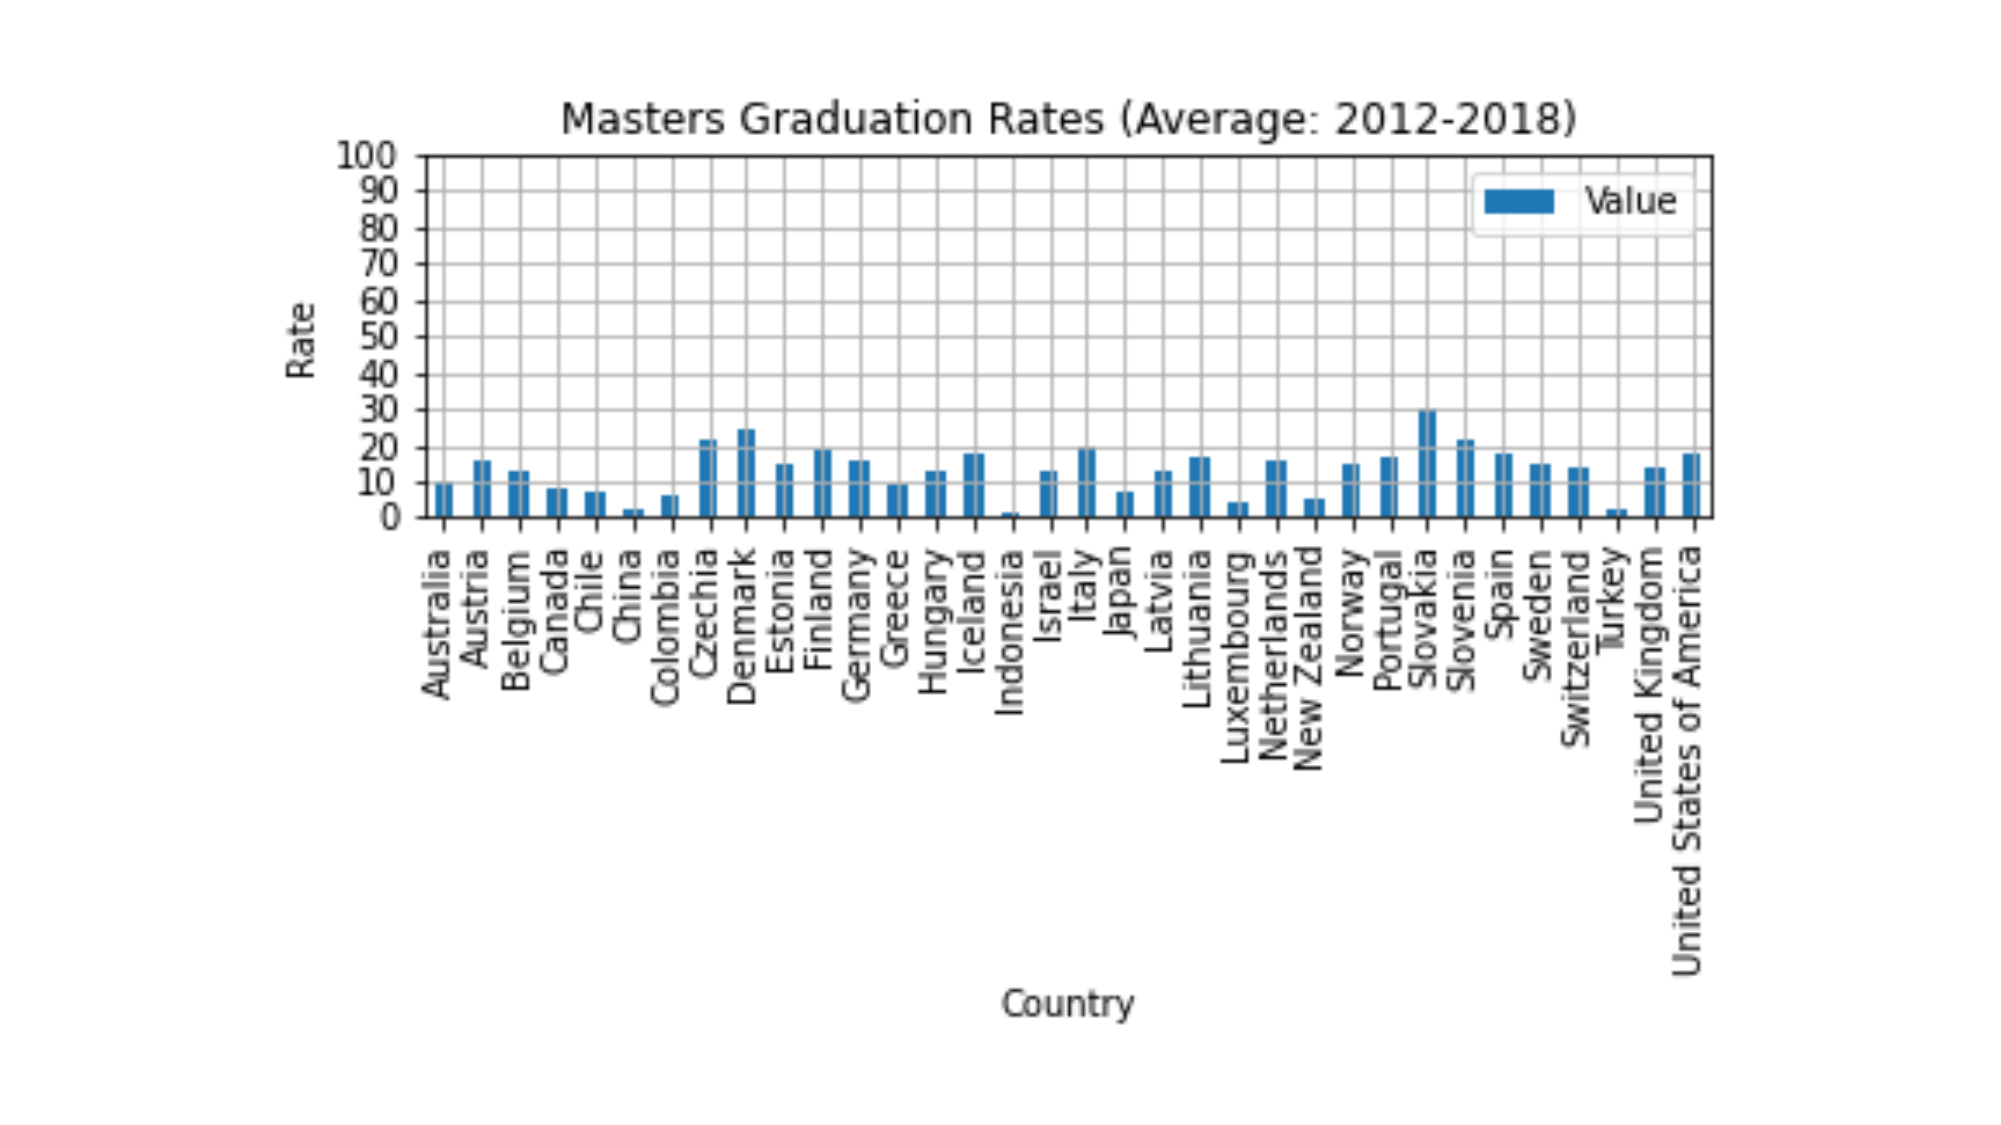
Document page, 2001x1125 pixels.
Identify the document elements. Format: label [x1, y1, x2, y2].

list [249, 62, 1750, 1063]
